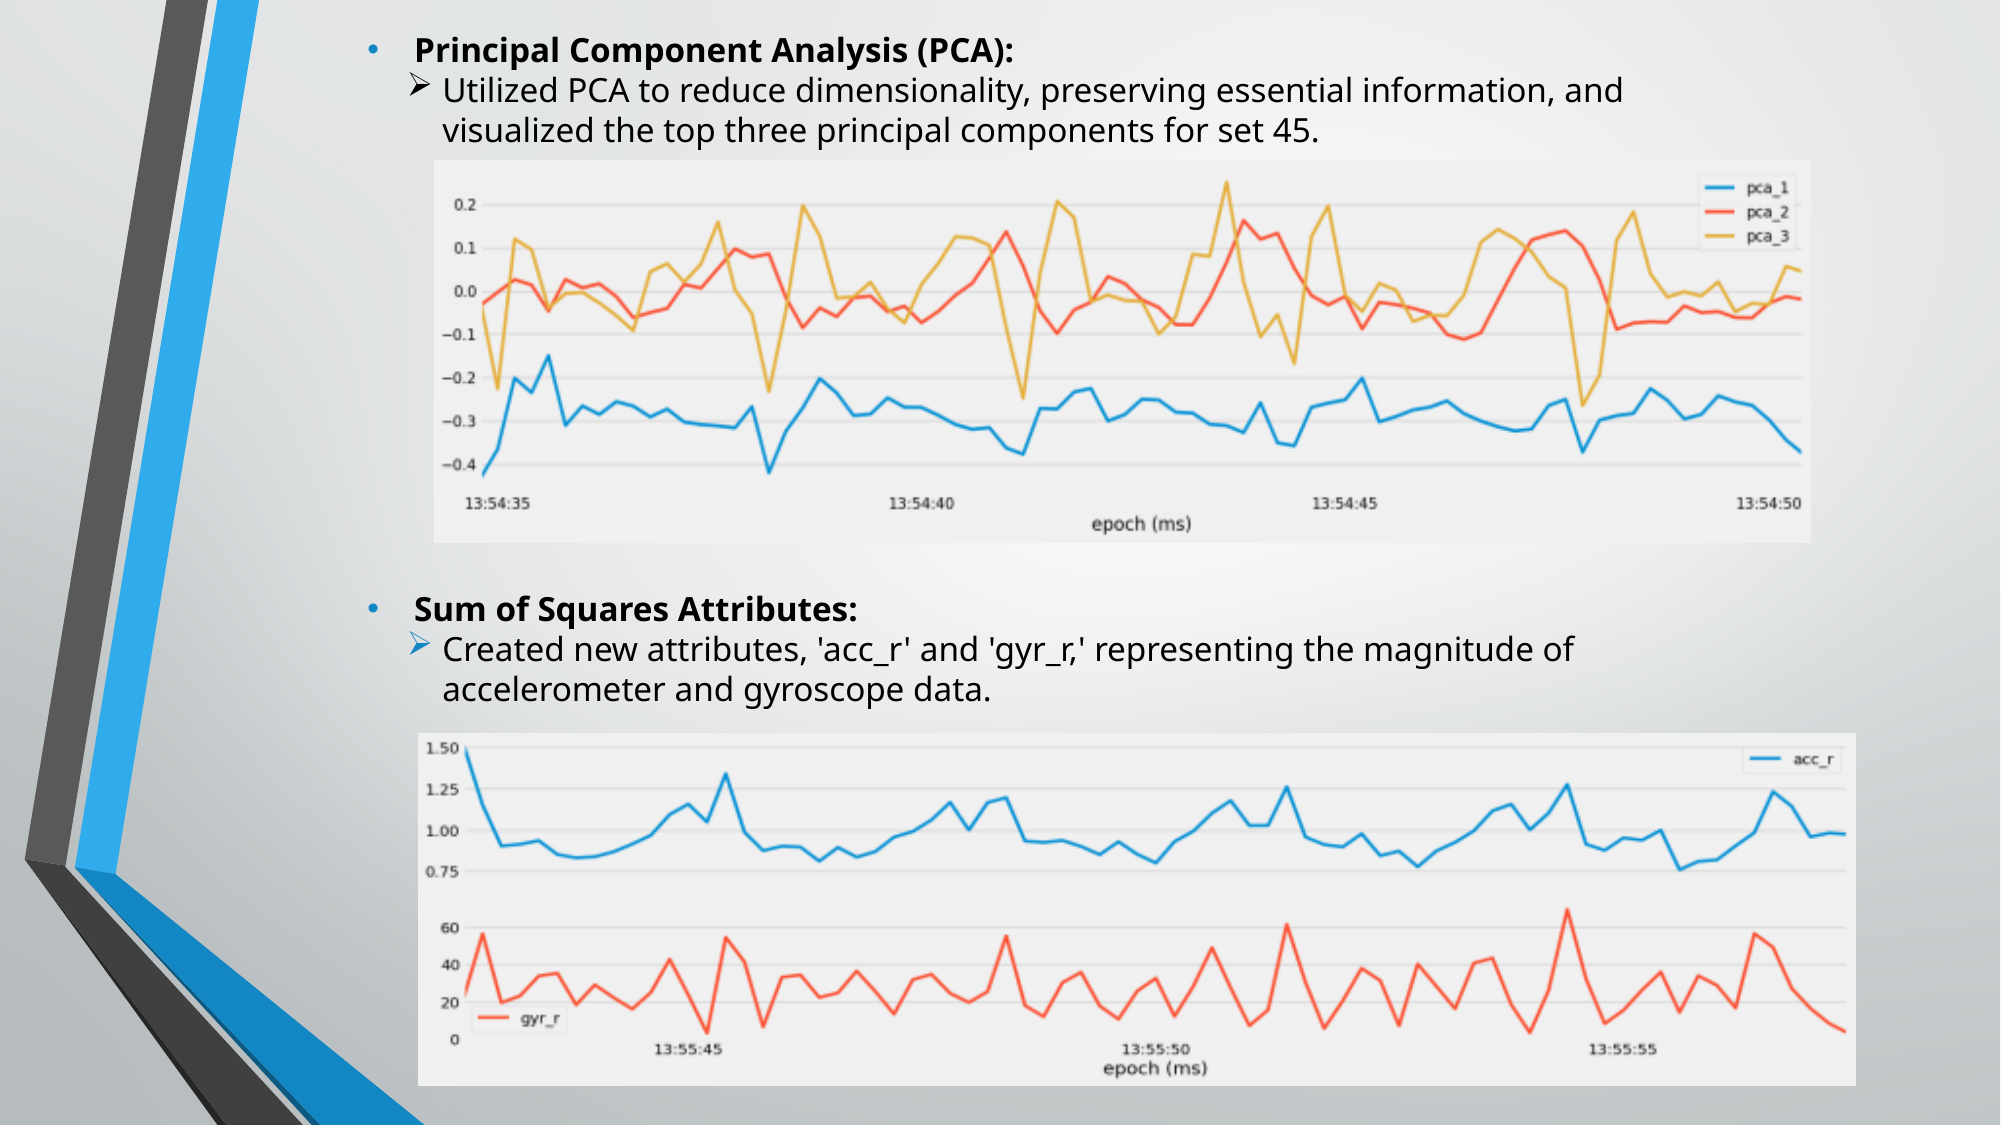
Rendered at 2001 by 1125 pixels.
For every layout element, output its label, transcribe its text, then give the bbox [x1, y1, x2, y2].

text_box Principal Component Analysis (PCA): Utilized PCA to reduce dimensionality, preserving essential information, and visualized the top three principal components for set 45. Sum of Squares Attributes: Created new attributes, 'acc_r' and 'gyr_r,' representing the magnitude of accelerometer and gyroscope data. [352, 21, 1743, 1125]
picture [418, 733, 1856, 1086]
picture [434, 160, 1811, 543]
